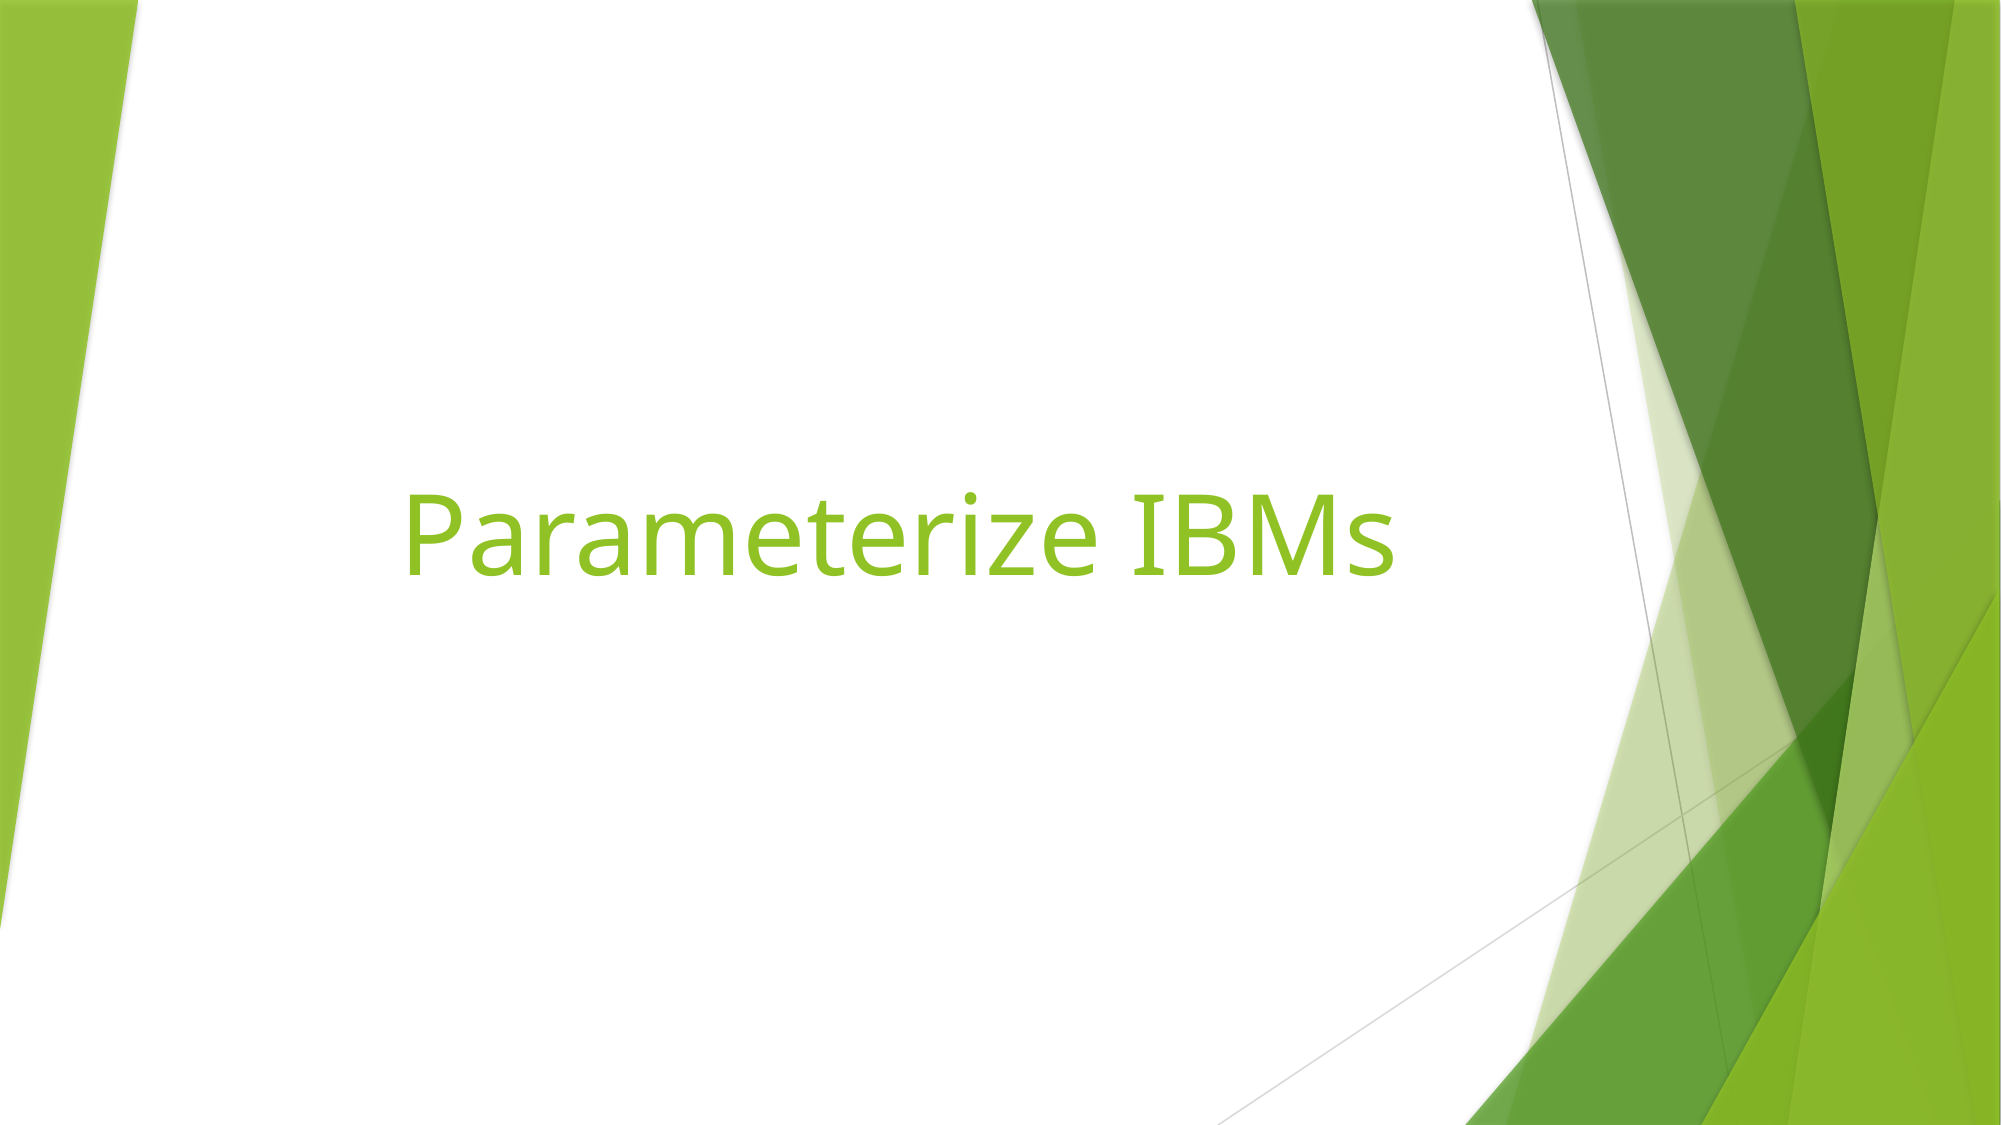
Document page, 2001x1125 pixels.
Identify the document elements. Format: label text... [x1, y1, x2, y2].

title Parameterize IBMs [139, 335, 1659, 606]
